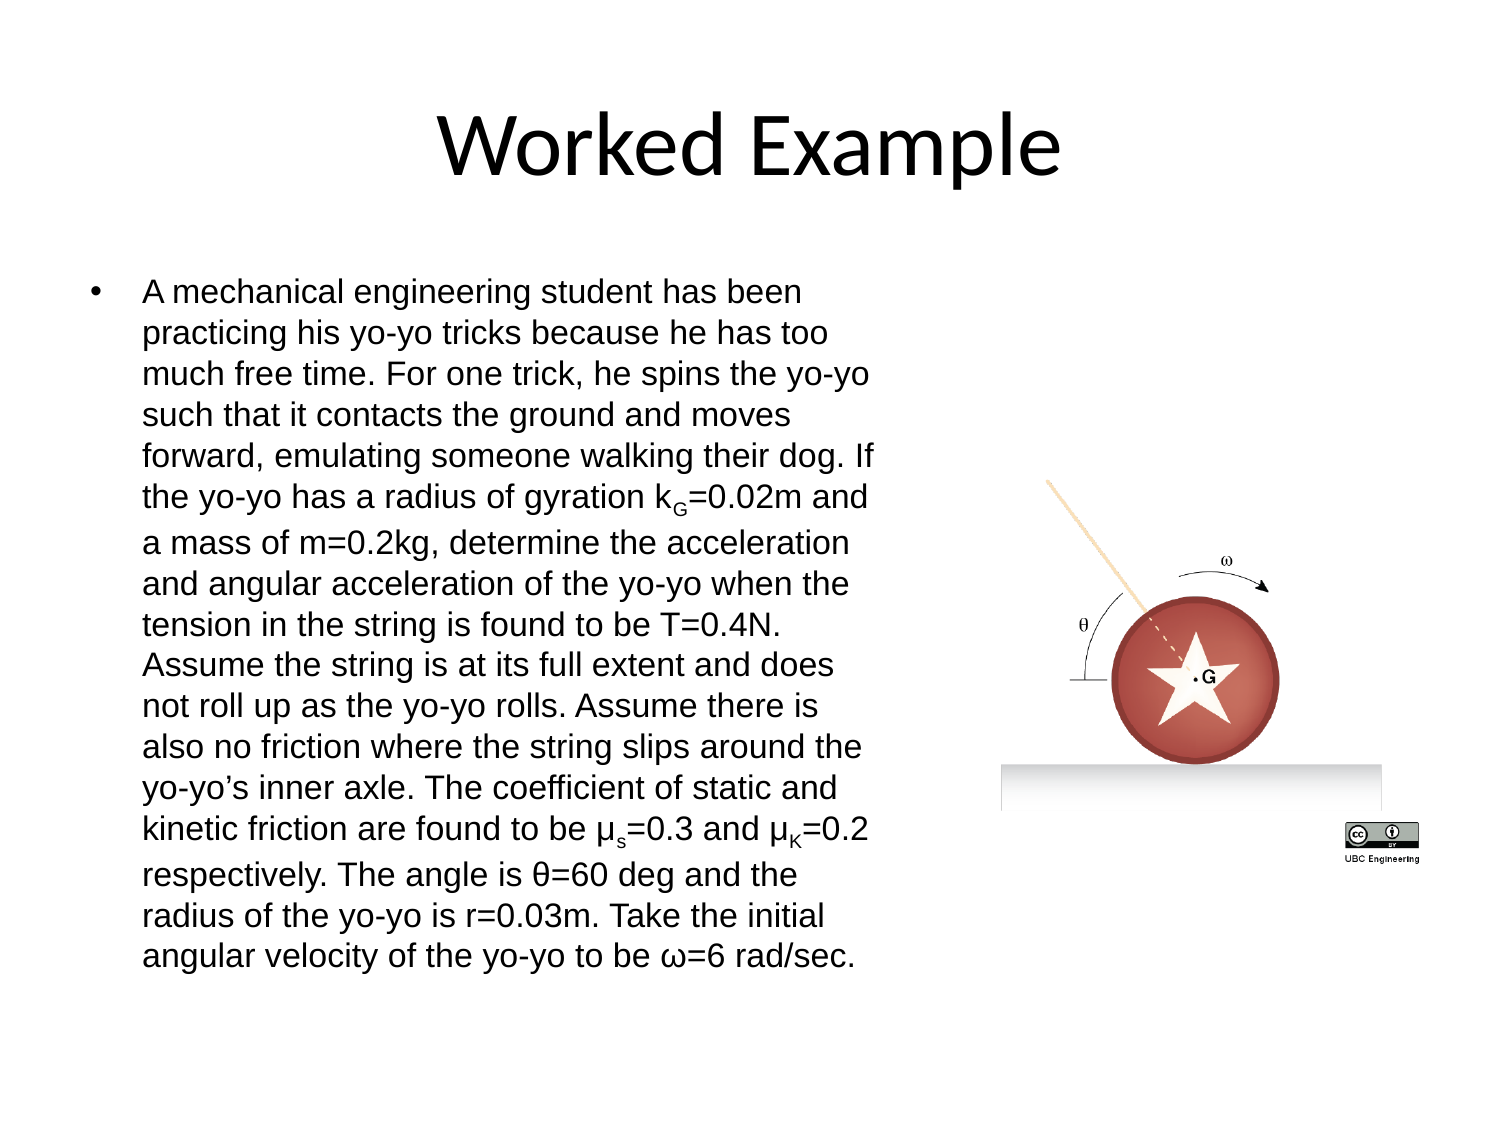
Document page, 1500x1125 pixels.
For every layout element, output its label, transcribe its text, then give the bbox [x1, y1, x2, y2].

title Worked Example [75, 45, 1425, 233]
list A mechanical engineering student has been practicing his yo-yo tricks because he has too much free time. For one trick, he spins the yo-yo such that it contacts the ground and moves forward, emulating someone walking their dog. If the yo-yo has a radius of gyration kG=0.02m and a mass of m=0.2kg, determine the acceleration and angular acceleration of the yo-yo when the tension in the string is found to be T=0.4N. Assume the string is at its full extent and does not roll up as the yo-yo rolls. Assume there is also no friction where the string slips around the yo-yo’s inner axle. The coefficient of static and kinetic friction are found to be μs=0.3 and μK=0.2 respectively. The angle is θ=60 deg and the radius of the yo-yo is r=0.03m. Take the initial angular velocity of the yo-yo to be ω=6 rad/sec. [75, 262, 900, 1000]
picture [924, 424, 1451, 892]
